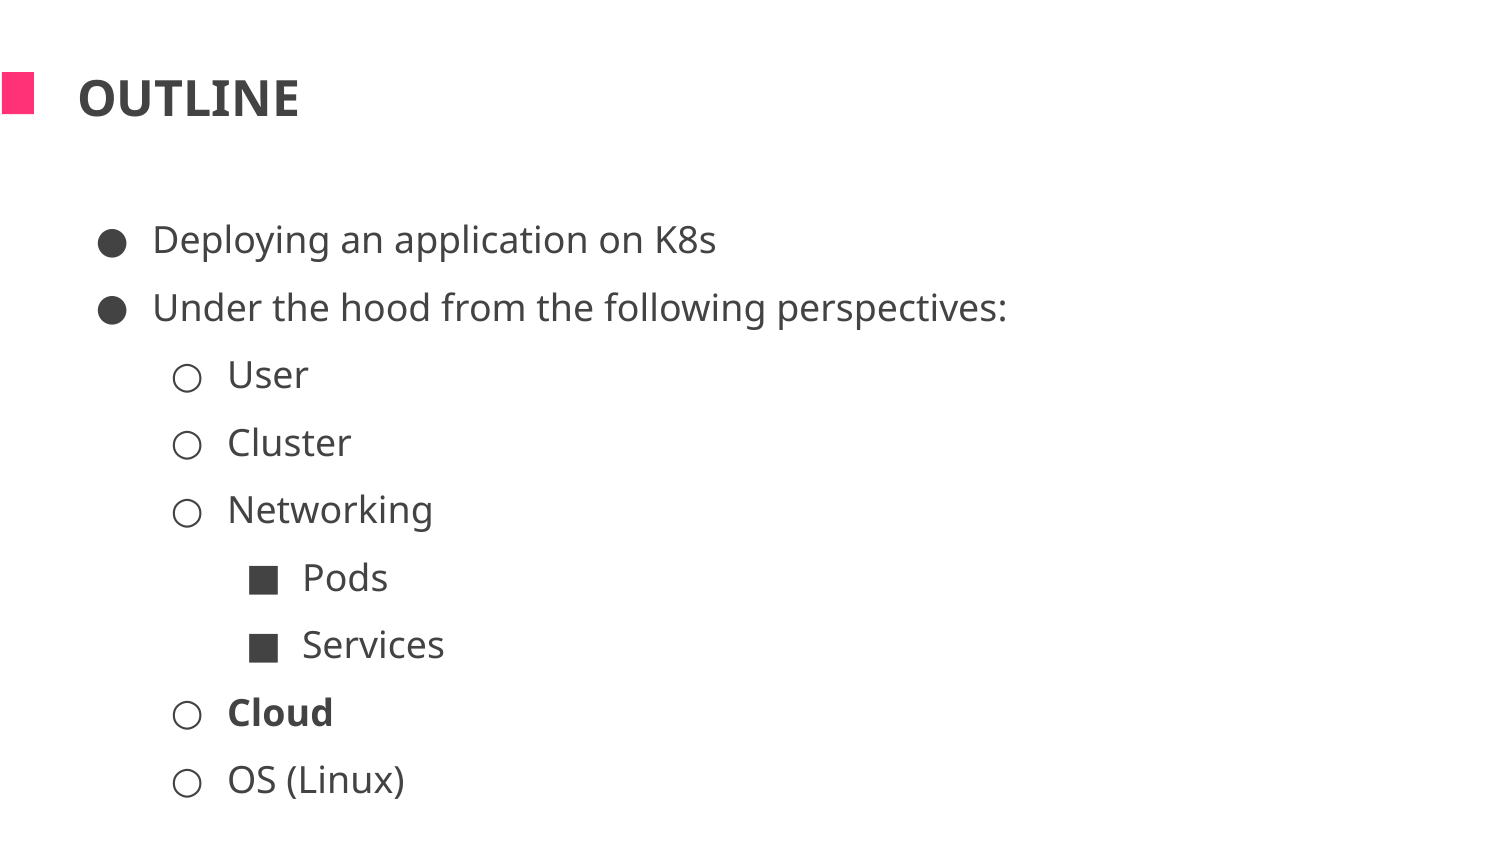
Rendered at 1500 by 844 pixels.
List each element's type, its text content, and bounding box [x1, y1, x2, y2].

text_box OUTLINE Deploying an application on K8s Under the hood from the following perspectives: User Cluster Networking Pods Services Cloud OS (Linux) [62, 51, 1448, 597]
text_box [1, 72, 34, 115]
